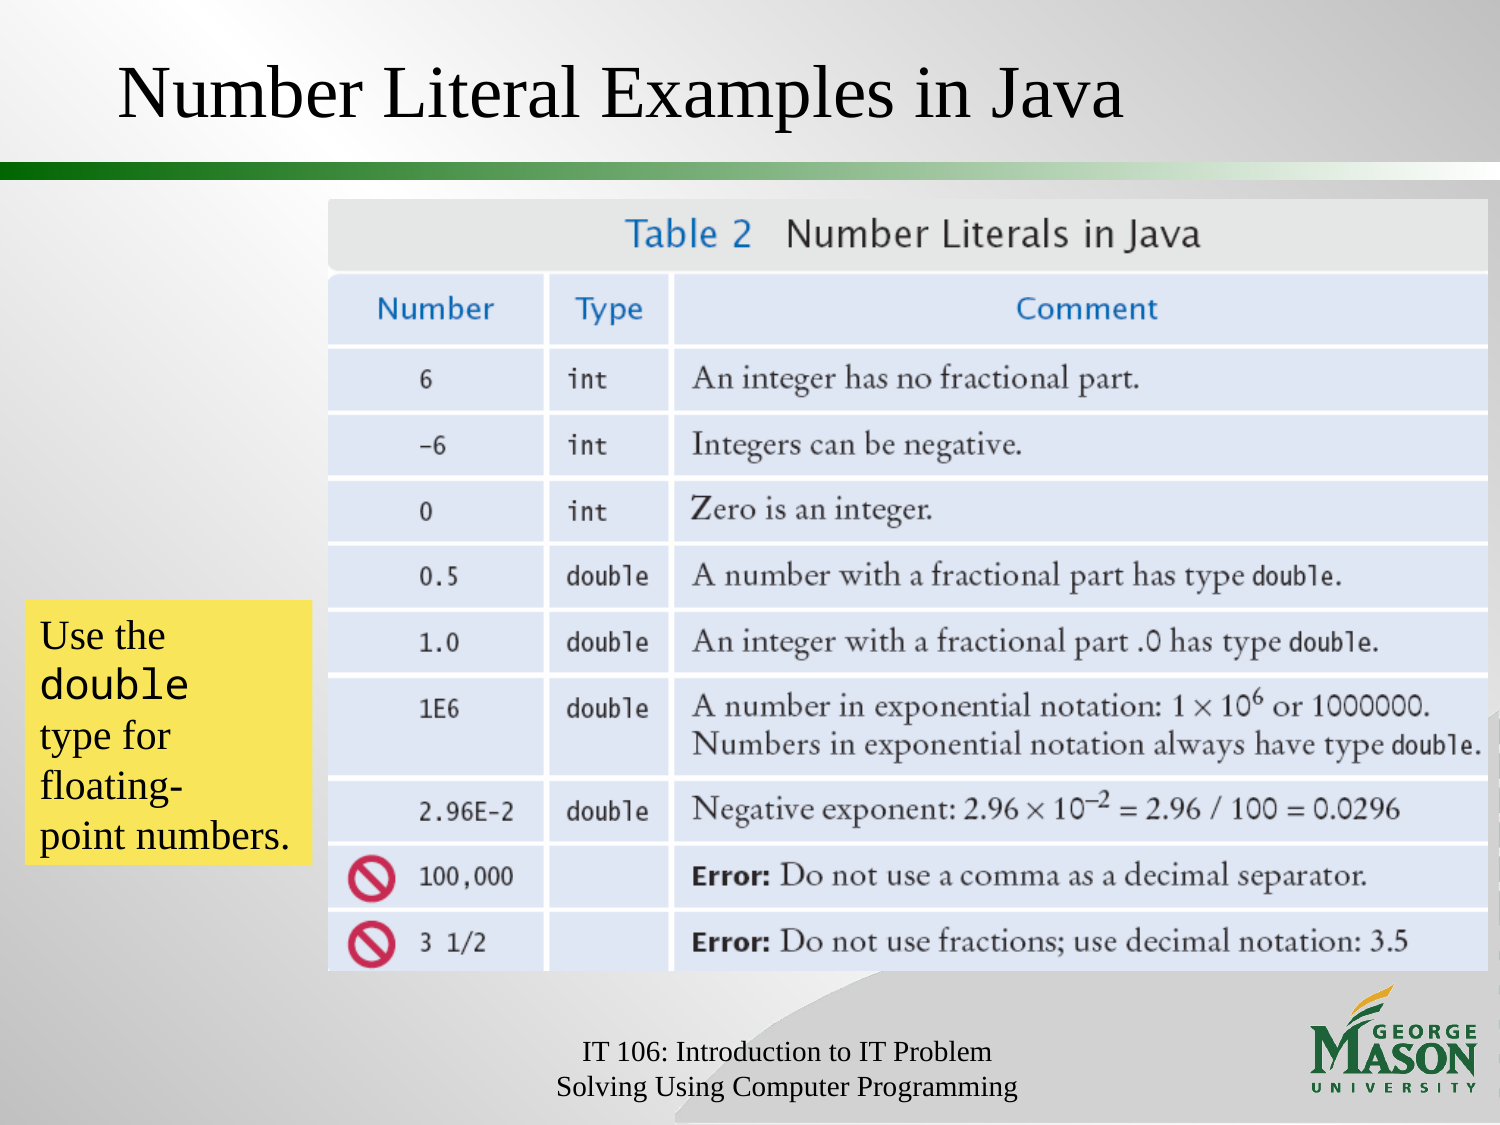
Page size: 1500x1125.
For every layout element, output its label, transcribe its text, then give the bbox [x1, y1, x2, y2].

text_box Use the double type for floating- point numbers. [24, 600, 313, 865]
picture [328, 199, 1500, 1125]
title Number Literal Examples in Java [102, 24, 1441, 151]
footer IT 106: Introduction to IT Problem Solving Using Computer Programming [537, 1024, 1038, 1101]
